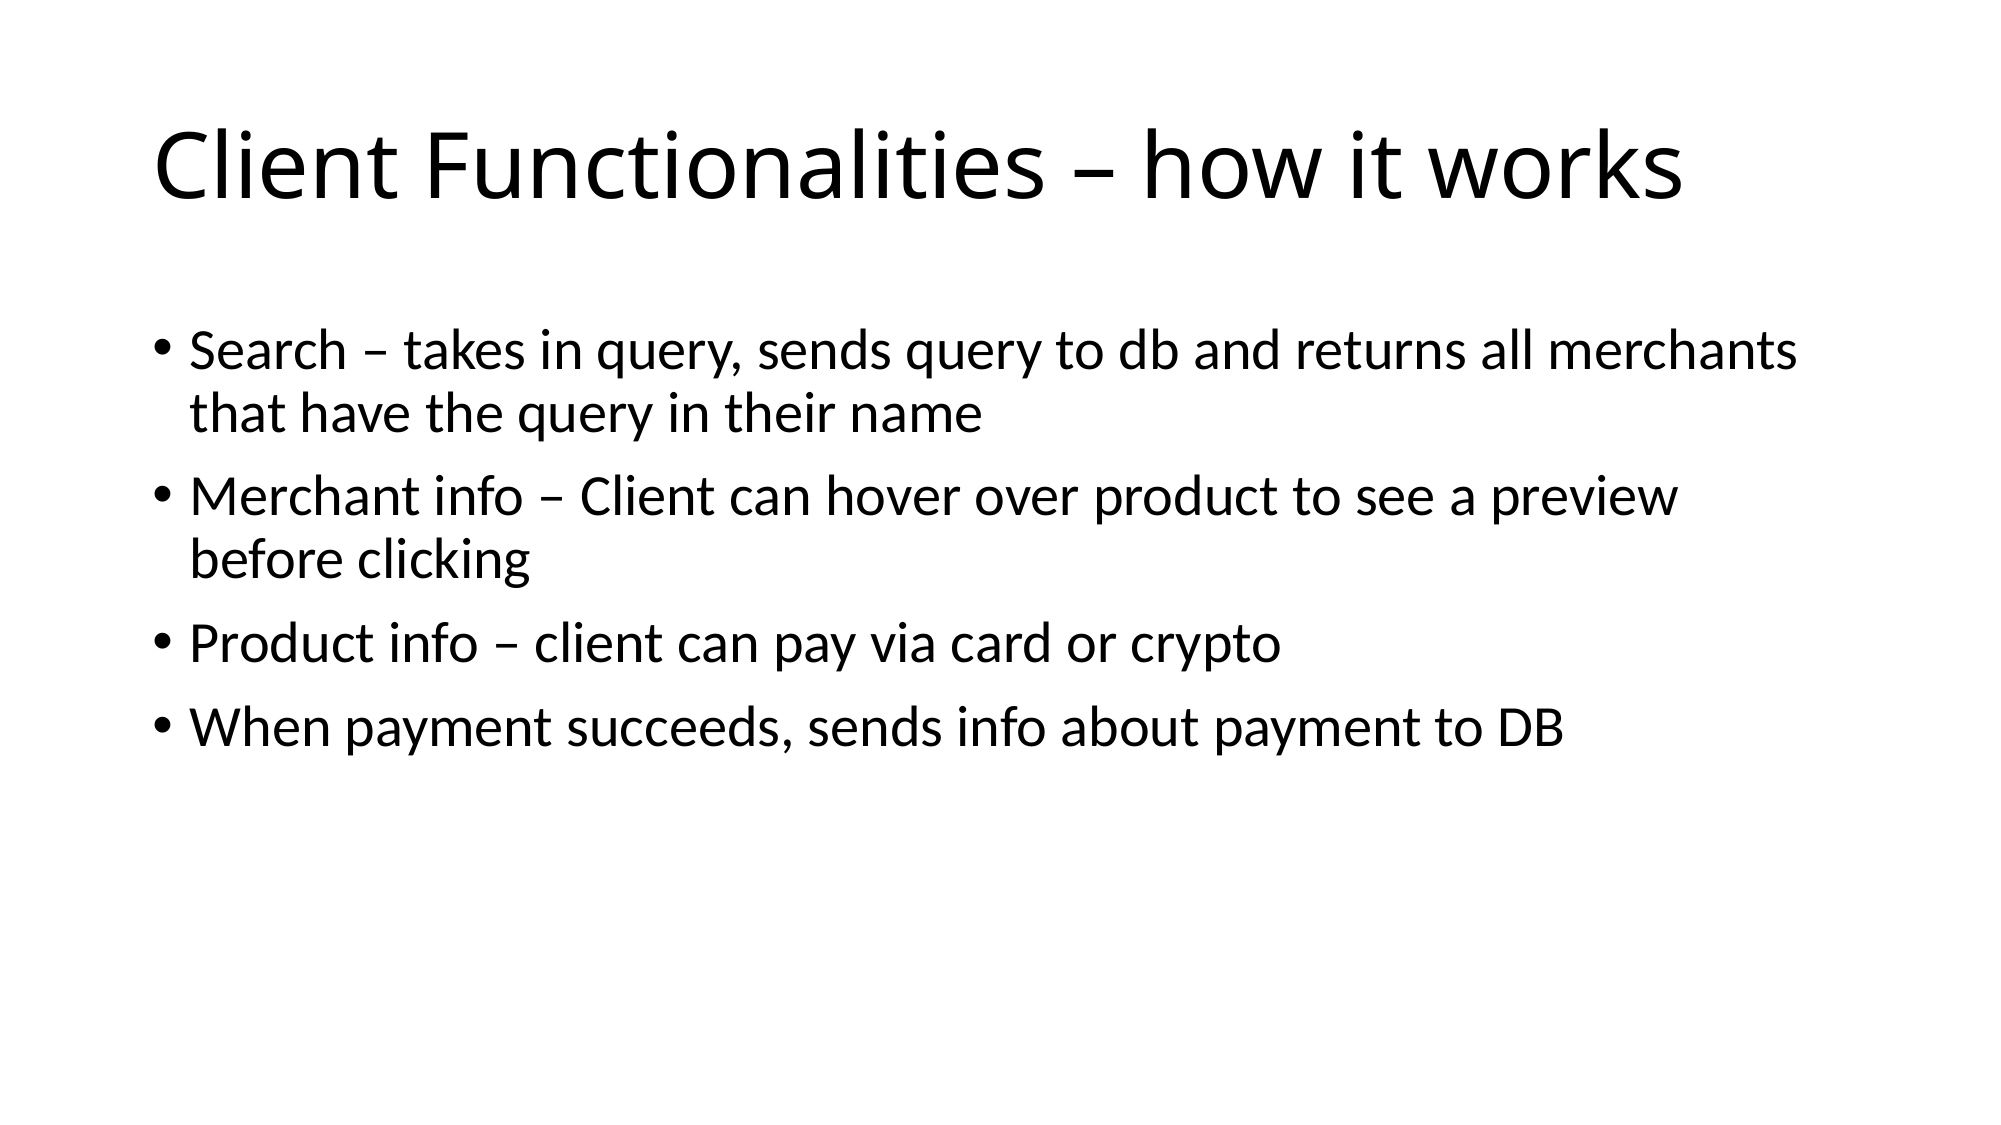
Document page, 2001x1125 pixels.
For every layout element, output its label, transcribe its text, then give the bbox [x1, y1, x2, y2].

list Search – takes in query, sends query to db and returns all merchants that have the query in their name Merchant info – Client can hover over product to see a preview before clicking Product info – client can pay via card or crypto When payment succeeds, sends info about payment to DB [137, 311, 1863, 1014]
title Client Functionalities – how it works [137, 59, 1863, 278]
